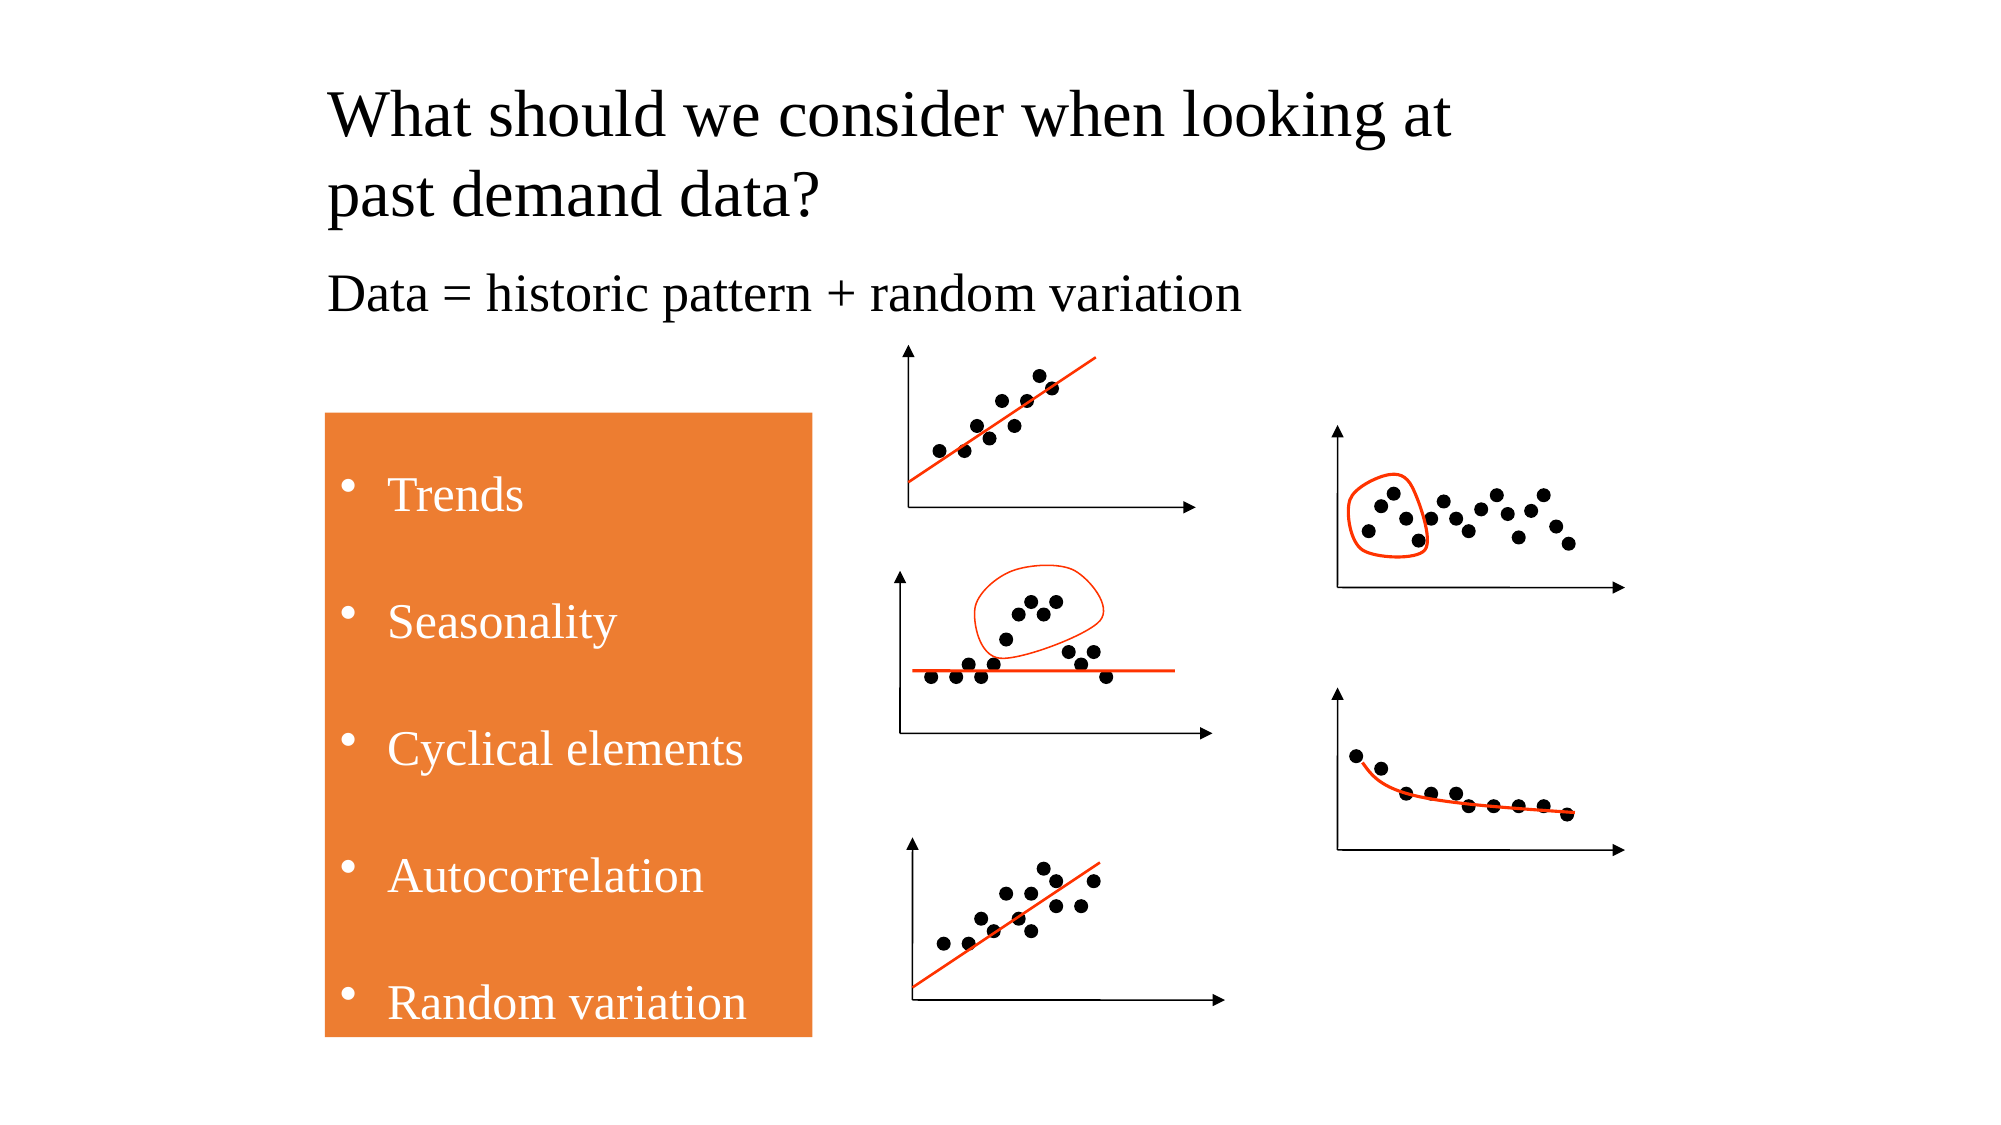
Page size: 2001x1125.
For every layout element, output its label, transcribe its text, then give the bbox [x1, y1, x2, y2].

text_box Trends Seasonality Cyclical elements Autocorrelation Random variation [324, 412, 813, 1038]
text_box Data = historic pattern + random variation [312, 250, 1487, 330]
text_box What should we consider when looking at past demand data? [312, 62, 1675, 238]
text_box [1337, 424, 1625, 588]
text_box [899, 562, 1213, 734]
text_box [1337, 687, 1625, 850]
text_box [908, 344, 1196, 508]
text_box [912, 837, 1225, 1000]
